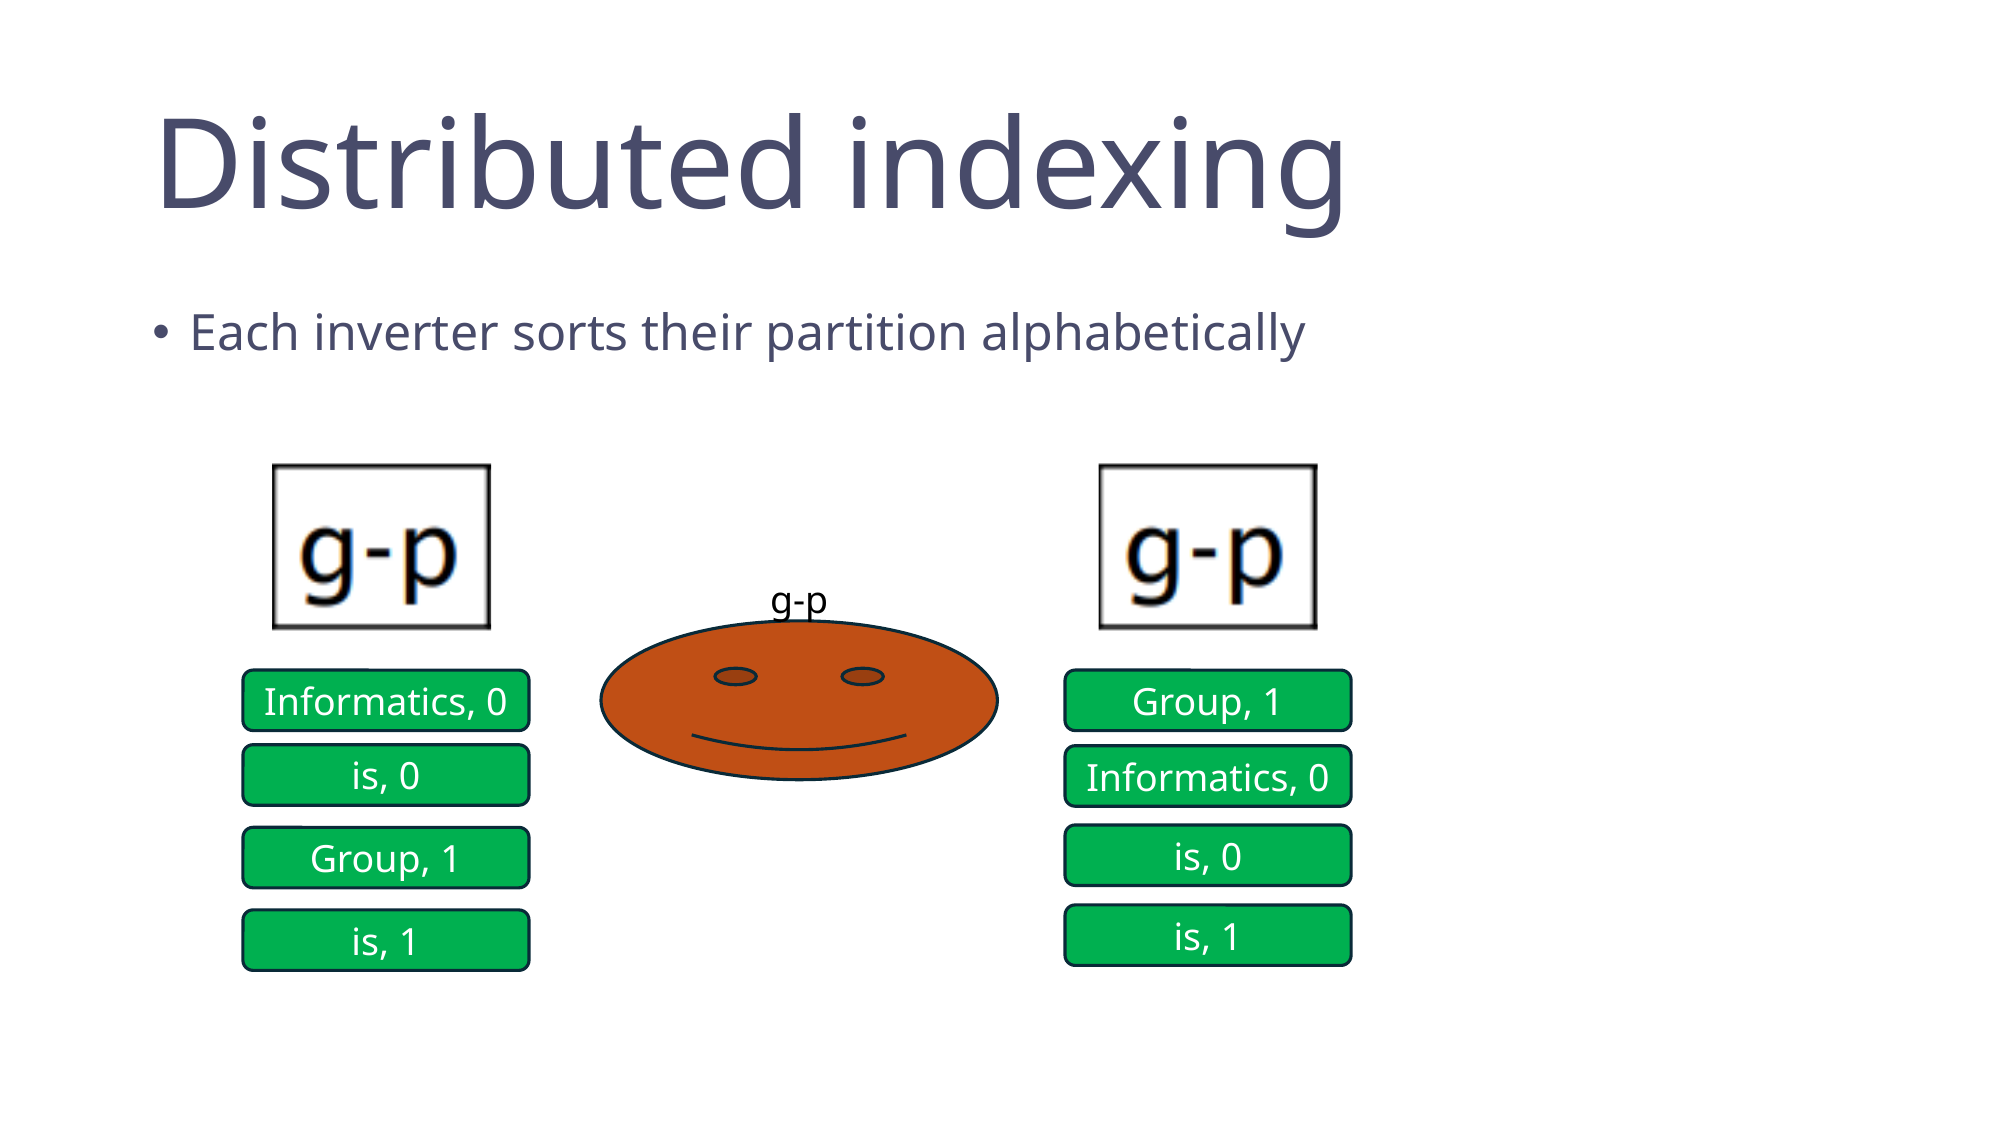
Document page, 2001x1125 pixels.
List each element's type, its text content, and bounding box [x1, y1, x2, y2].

text_box g-p [689, 568, 909, 629]
picture [1098, 462, 1319, 643]
text_box is, 0 [1063, 823, 1353, 888]
text_box [599, 629, 1000, 782]
text_box is, 1 [241, 908, 531, 972]
text_box Informatics, 0 [1063, 744, 1353, 808]
picture [271, 462, 492, 643]
text_box Informatics, 0 [241, 668, 531, 733]
text_box Group, 1 [1063, 668, 1353, 733]
title Distributed indexing [137, 59, 1863, 278]
text_box is, 0 [241, 743, 531, 807]
text_box is, 1 [1063, 903, 1353, 967]
text_box Group, 1 [241, 825, 531, 890]
list Each inverter sorts their partition alphabetically [137, 299, 1863, 1095]
